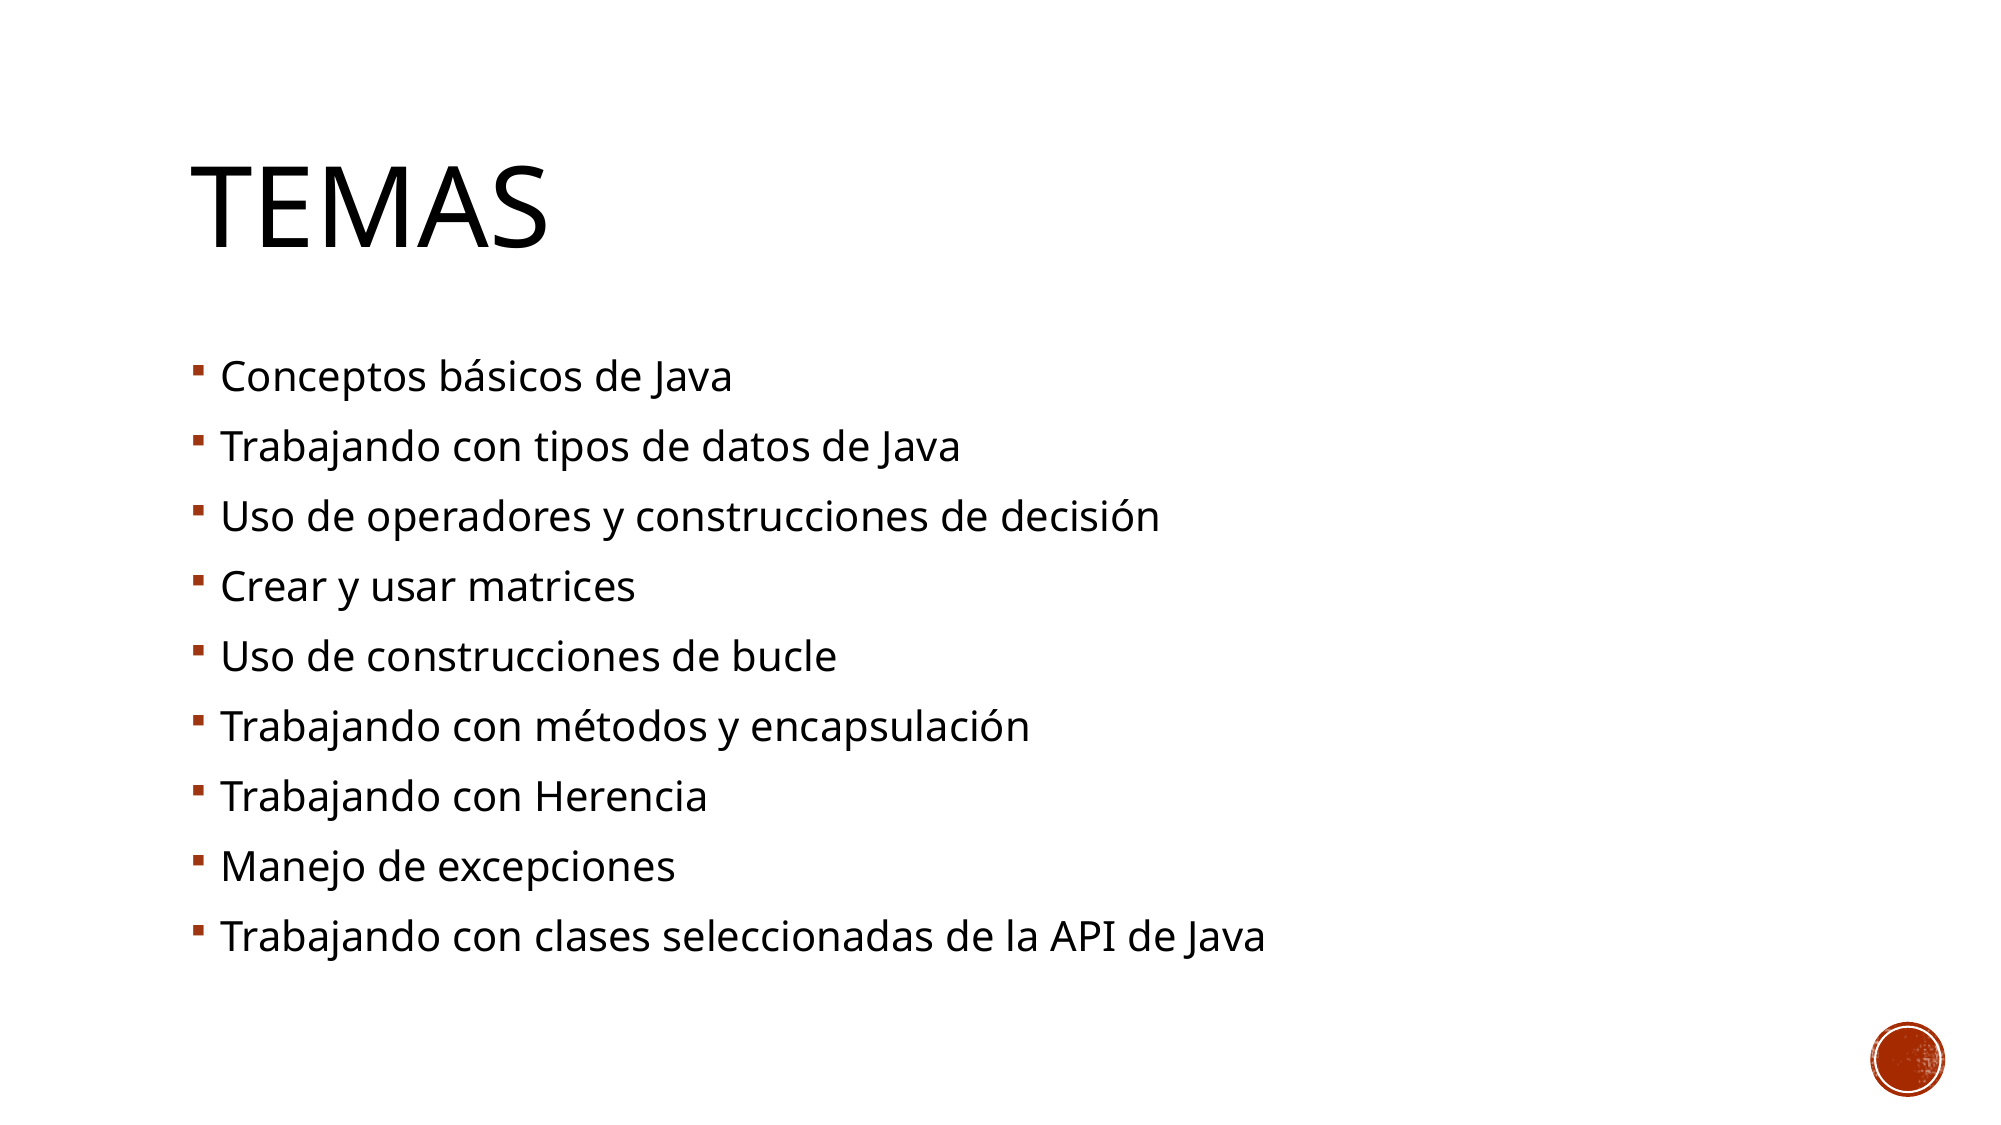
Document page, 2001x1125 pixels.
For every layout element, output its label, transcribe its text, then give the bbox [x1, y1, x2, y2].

title Temas [175, 79, 1826, 344]
list Conceptos básicos de Java Trabajando con tipos de datos de Java Uso de operadores y construcciones de decisión Crear y usar matrices Uso de construcciones de bucle Trabajando con métodos y encapsulación Trabajando con Herencia Manejo de excepciones Trabajando con clases seleccionadas de la API de Java [175, 348, 1826, 1013]
